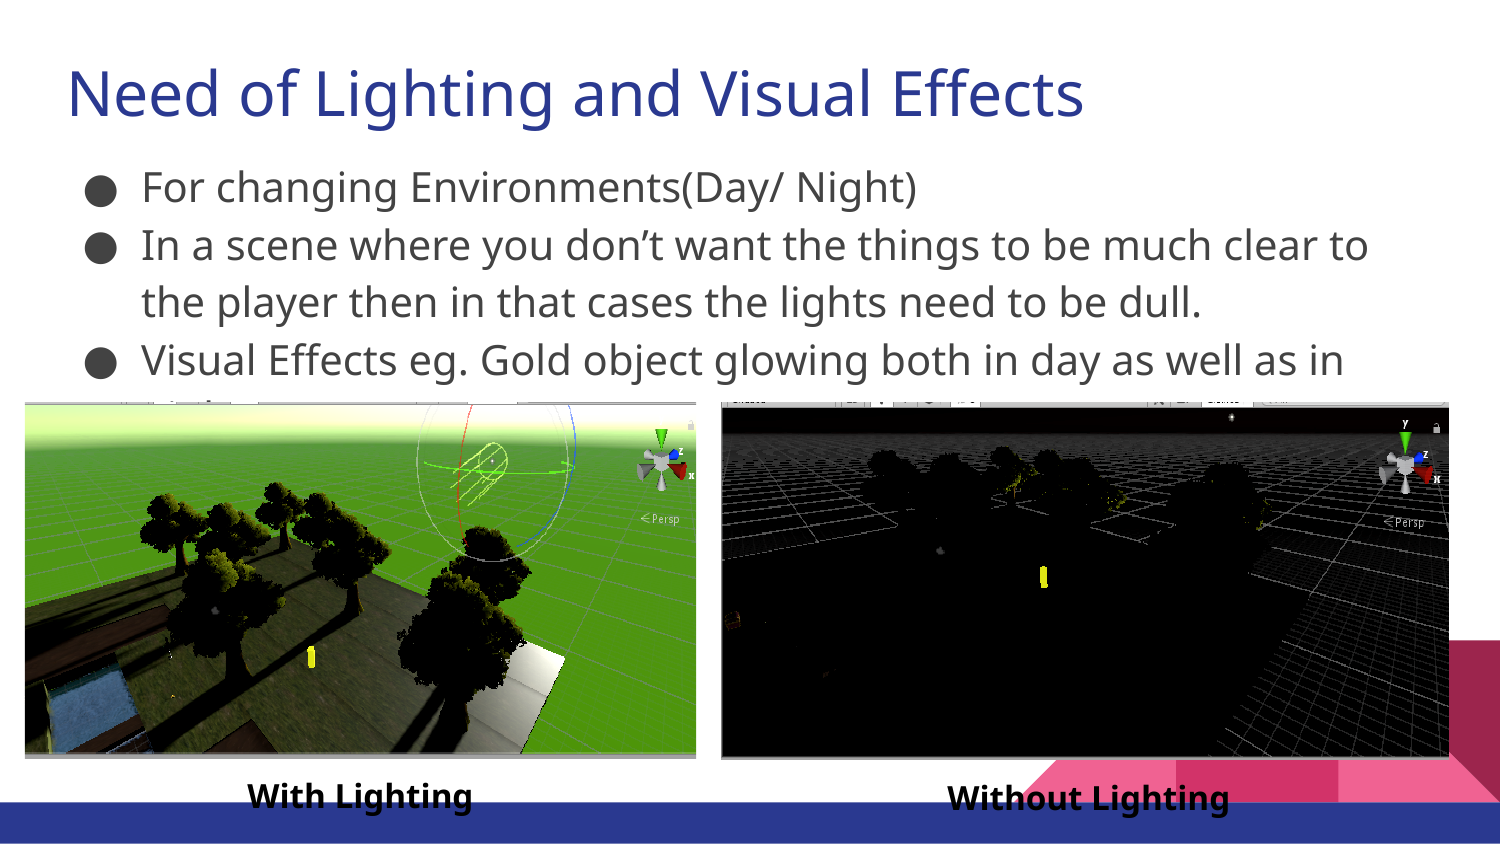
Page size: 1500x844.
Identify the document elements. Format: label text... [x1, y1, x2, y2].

title Need of Lighting and Visual Effects [51, 38, 1449, 138]
list For changing Environments(Day/ Night) In a scene where you don’t want the things to be much clear to the player then in that cases the lights need to be dull. Visual Effects eg. Gold object glowing both in day as well as in night. [51, 138, 1449, 390]
picture [24, 402, 697, 761]
picture [720, 402, 1450, 761]
text_box With Lighting [33, 771, 688, 820]
text_box Without Lighting [729, 770, 1449, 818]
